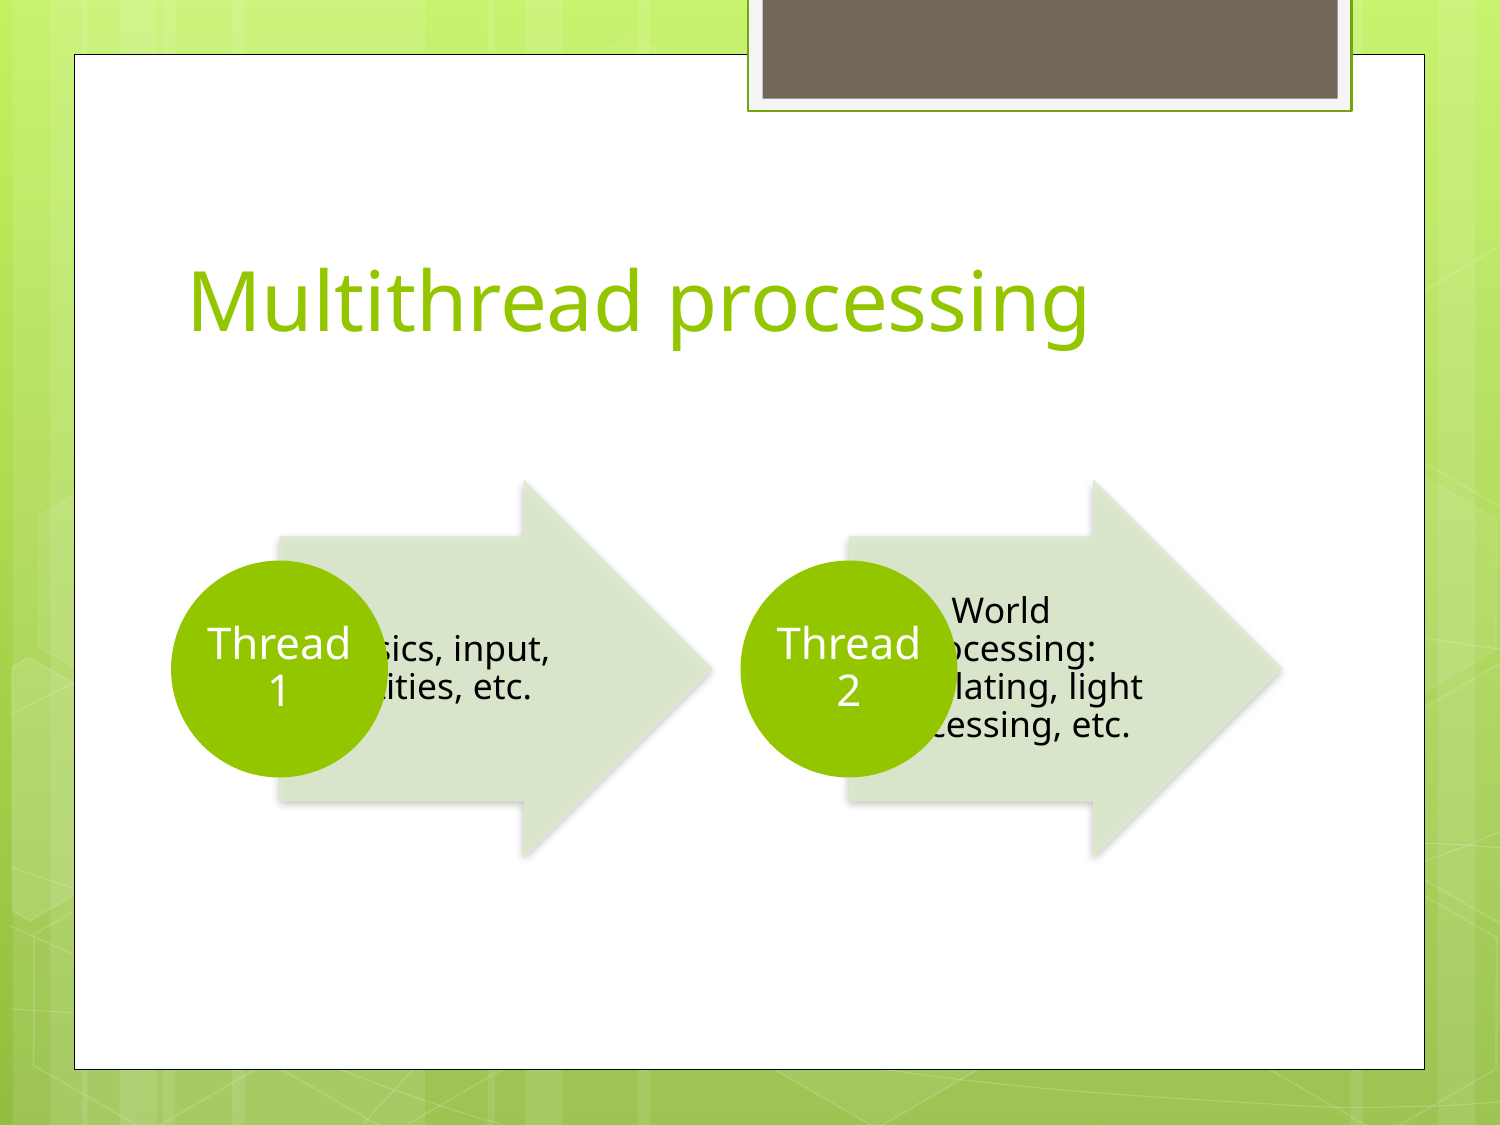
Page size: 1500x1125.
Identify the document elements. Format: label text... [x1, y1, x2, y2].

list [170, 380, 1284, 957]
title Multithread processing [171, 168, 1324, 357]
